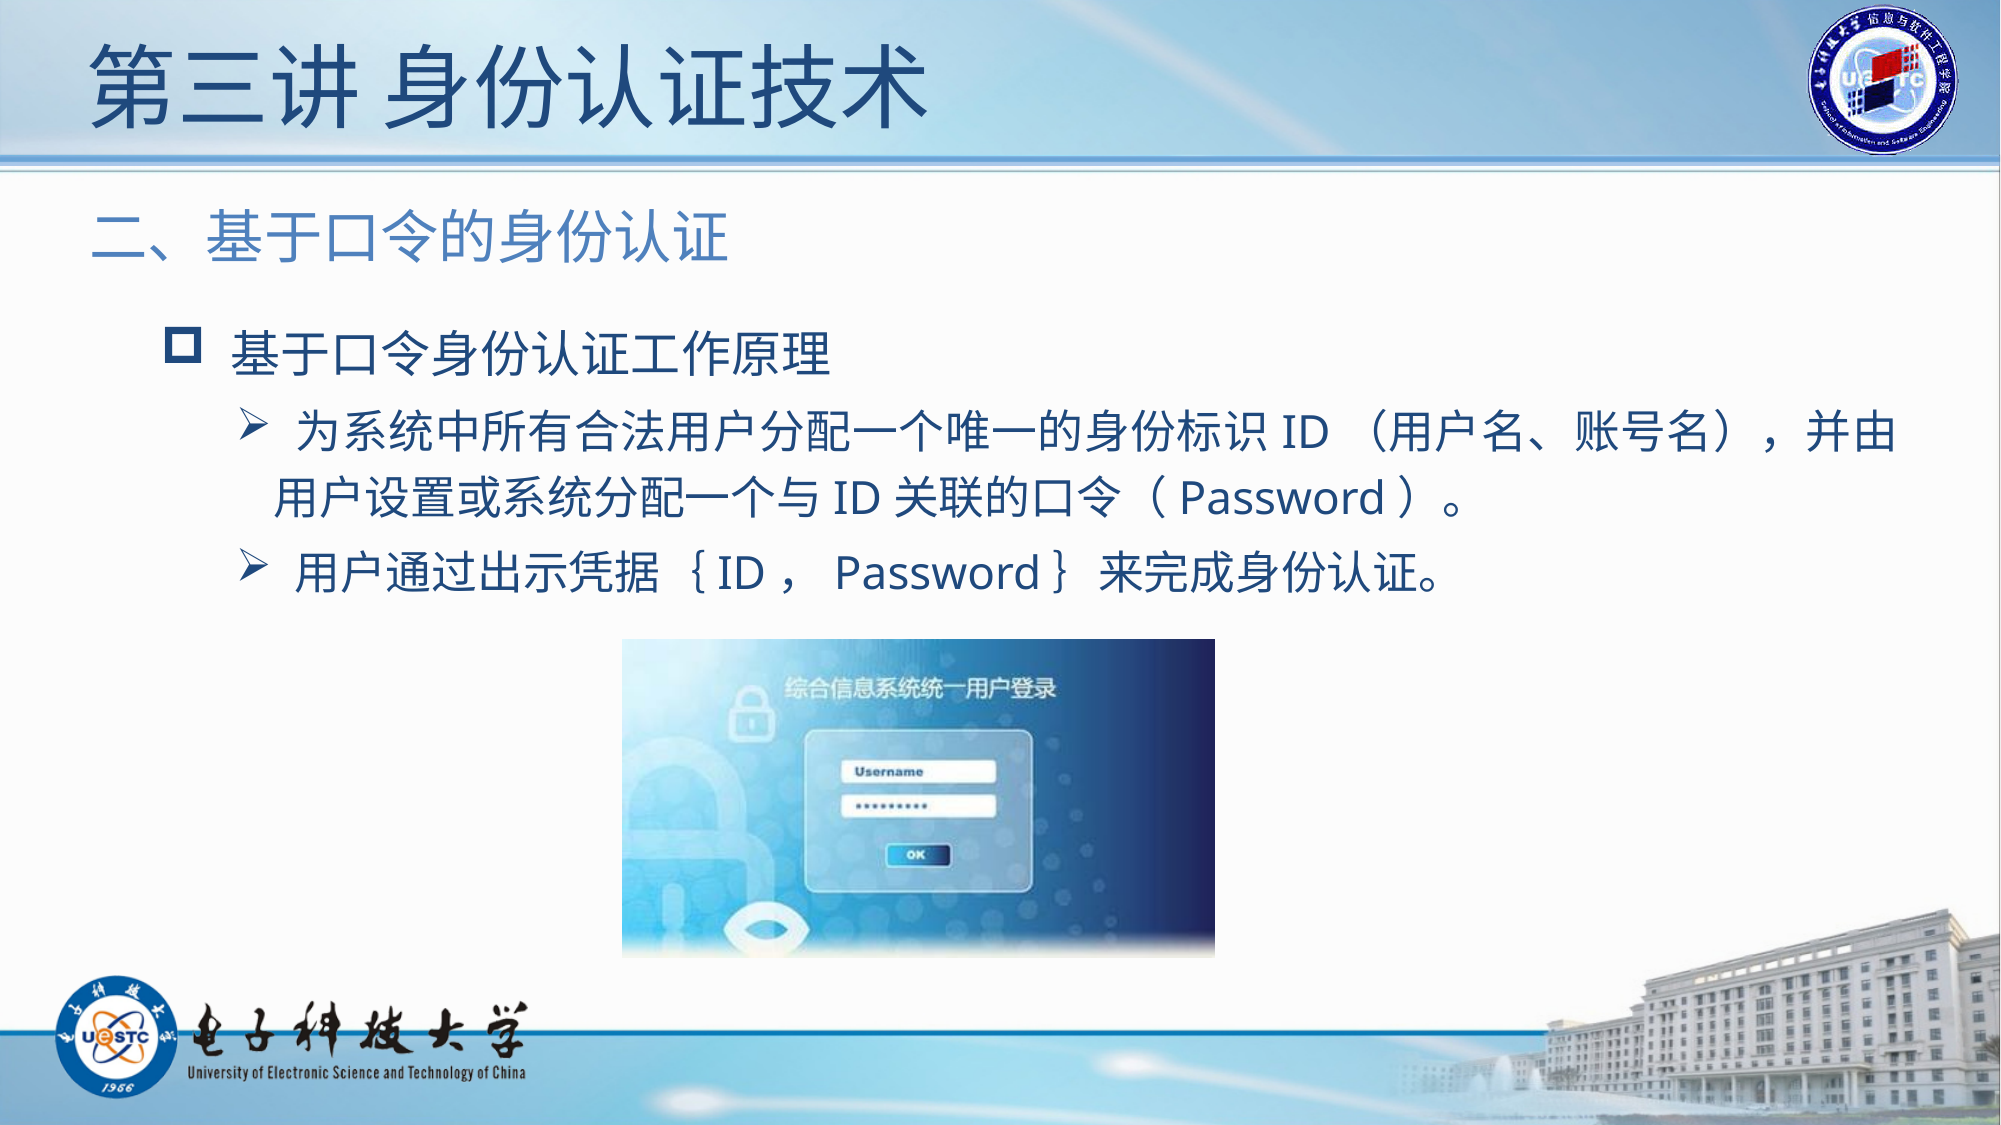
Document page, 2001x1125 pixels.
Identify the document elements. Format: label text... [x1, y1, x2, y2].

list 基于口令身份认证工作原理 为系统中所有合法用户分配一个唯一的身份标识ID（用户名、账号名），并由用户设置或系统分配一个与ID关联的口令（Password）。 用户通过出示凭据｛ID，Password｝来完成身份认证。 [70, 302, 1914, 965]
picture [0, 0, 2001, 1125]
text_box 二、基于口令的身份认证 [74, 192, 745, 278]
title 第三讲 身份认证技术 [70, 12, 1725, 159]
